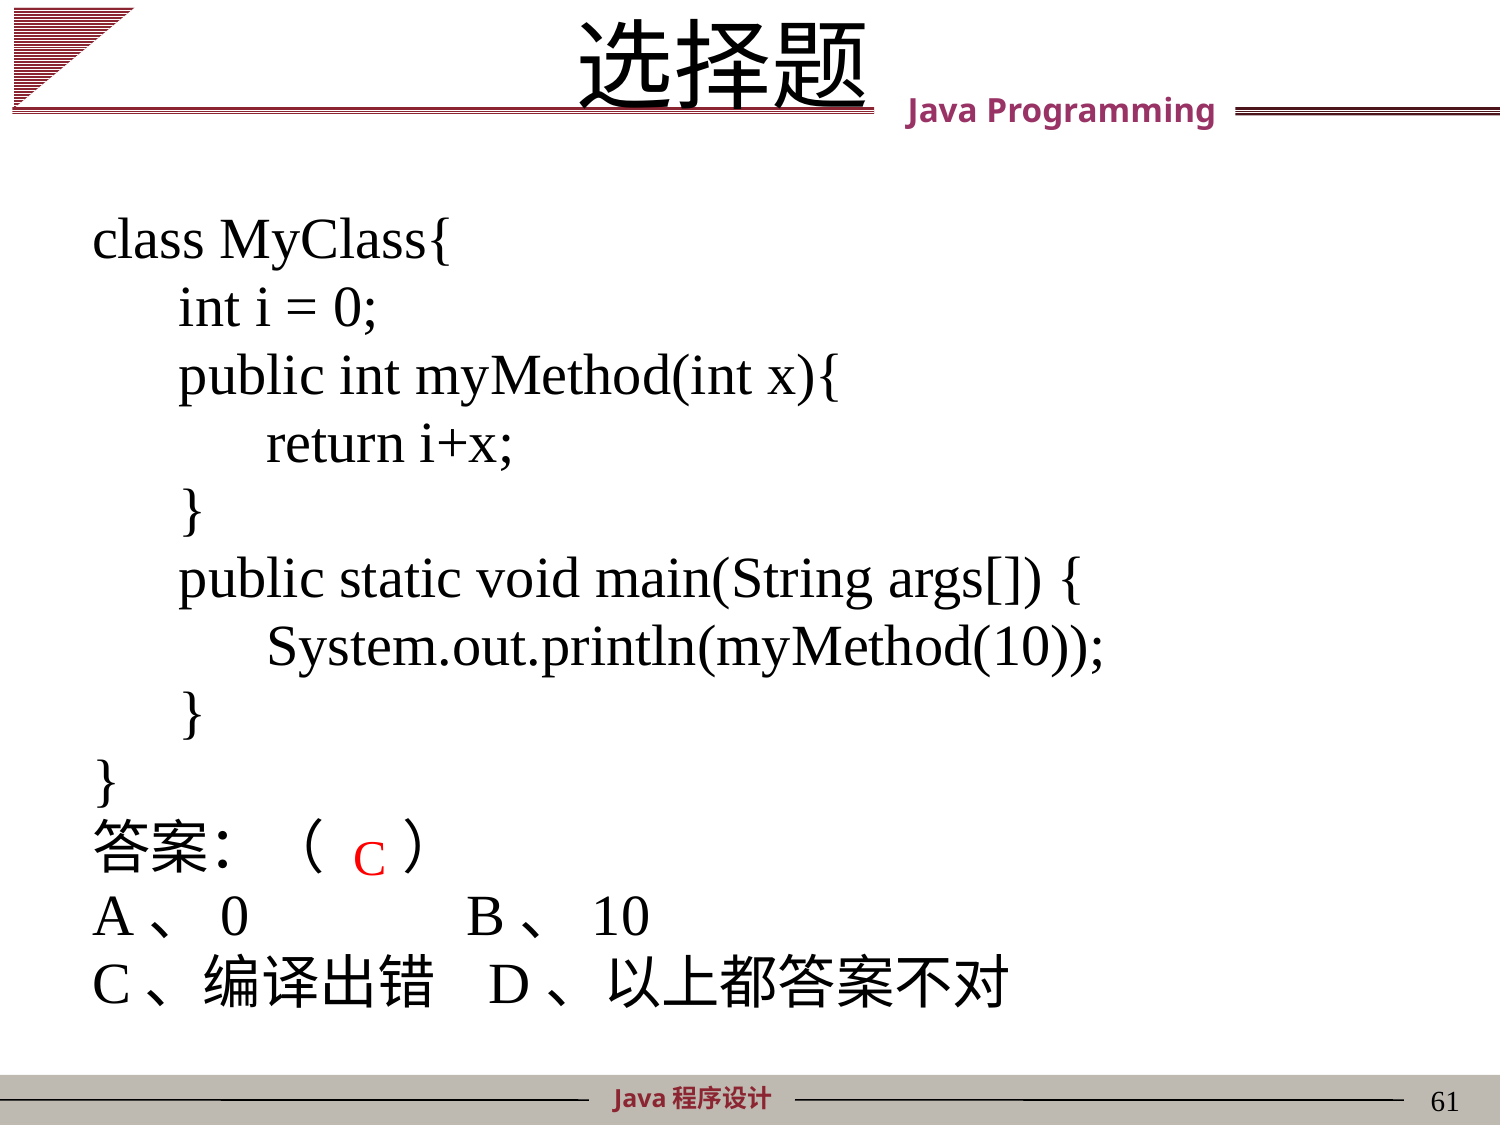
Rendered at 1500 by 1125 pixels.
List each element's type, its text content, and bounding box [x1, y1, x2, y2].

text_box 选择题 [560, 0, 974, 110]
text_box C [338, 817, 428, 893]
list class MyClass{ int i = 0; public int myMethod(int x){ return i+x; } public static void main(String args[]) { System.out.println(myMethod(10)); } } 答案：（ ） A、0 B、10 C、编译出错 D、以上都答案不对 [77, 125, 1377, 964]
